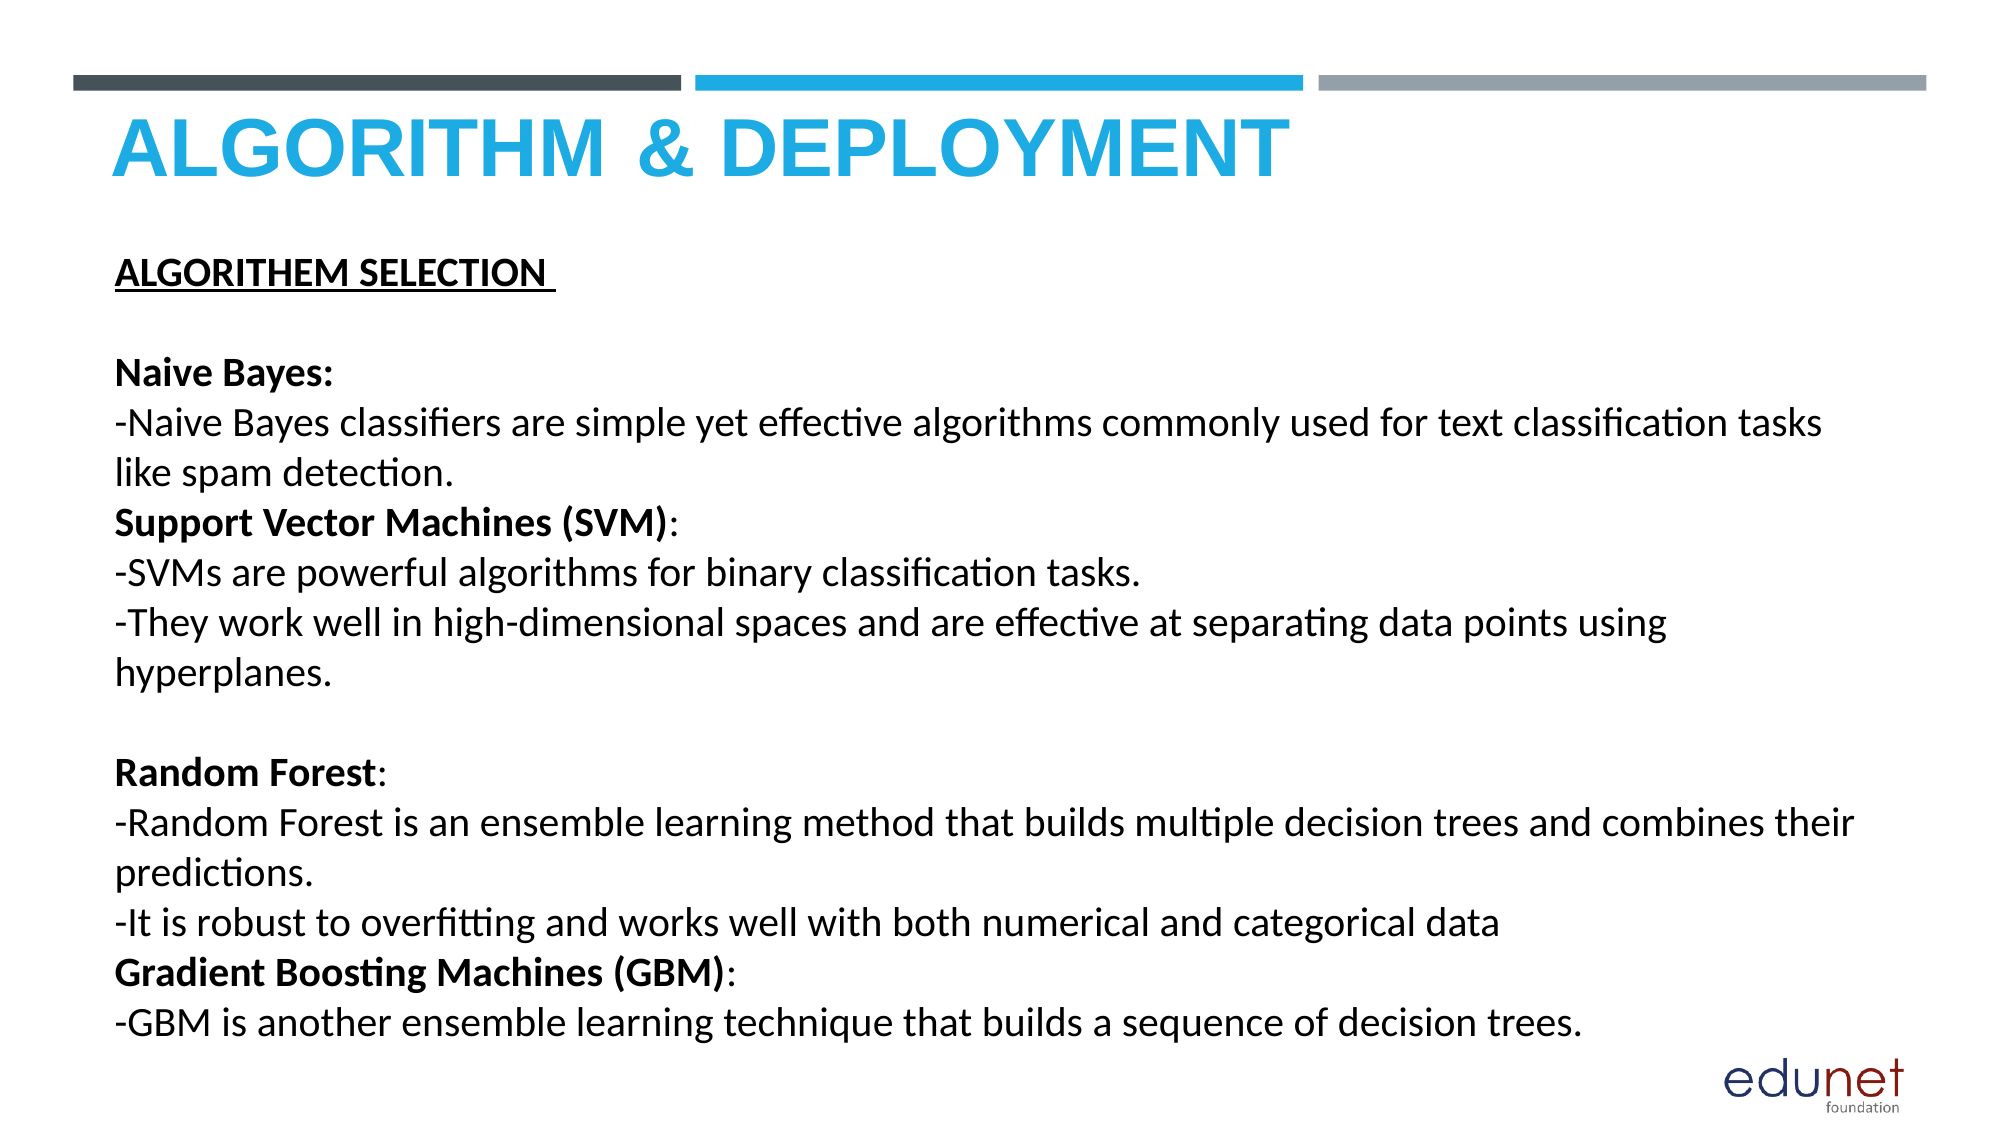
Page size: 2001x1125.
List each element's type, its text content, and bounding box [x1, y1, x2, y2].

picture [1724, 1057, 1904, 1113]
title ALGORITHM & DEPLOYMENT [108, 91, 1297, 237]
text_box ALGORITHEM SELECTION Naive Bayes: -Naive Bayes classifiers are simple yet effective algorithms commonly used for text classification tasks like spam detection. Support Vector Machines (SVM): -SVMs are powerful algorithms for binary classification tasks. -They work well in high-dimensional spaces and are effective at separating data points using hyperplanes. Random Forest: -Random Forest is an ensemble learning method that builds multiple decision trees and combines their predictions. -It is robust to overfitting and works well with both numerical and categorical data Gradient Boosting Machines (GBM): -GBM is another ensemble learning technique that builds a sequence of decision trees. [99, 237, 1900, 1098]
